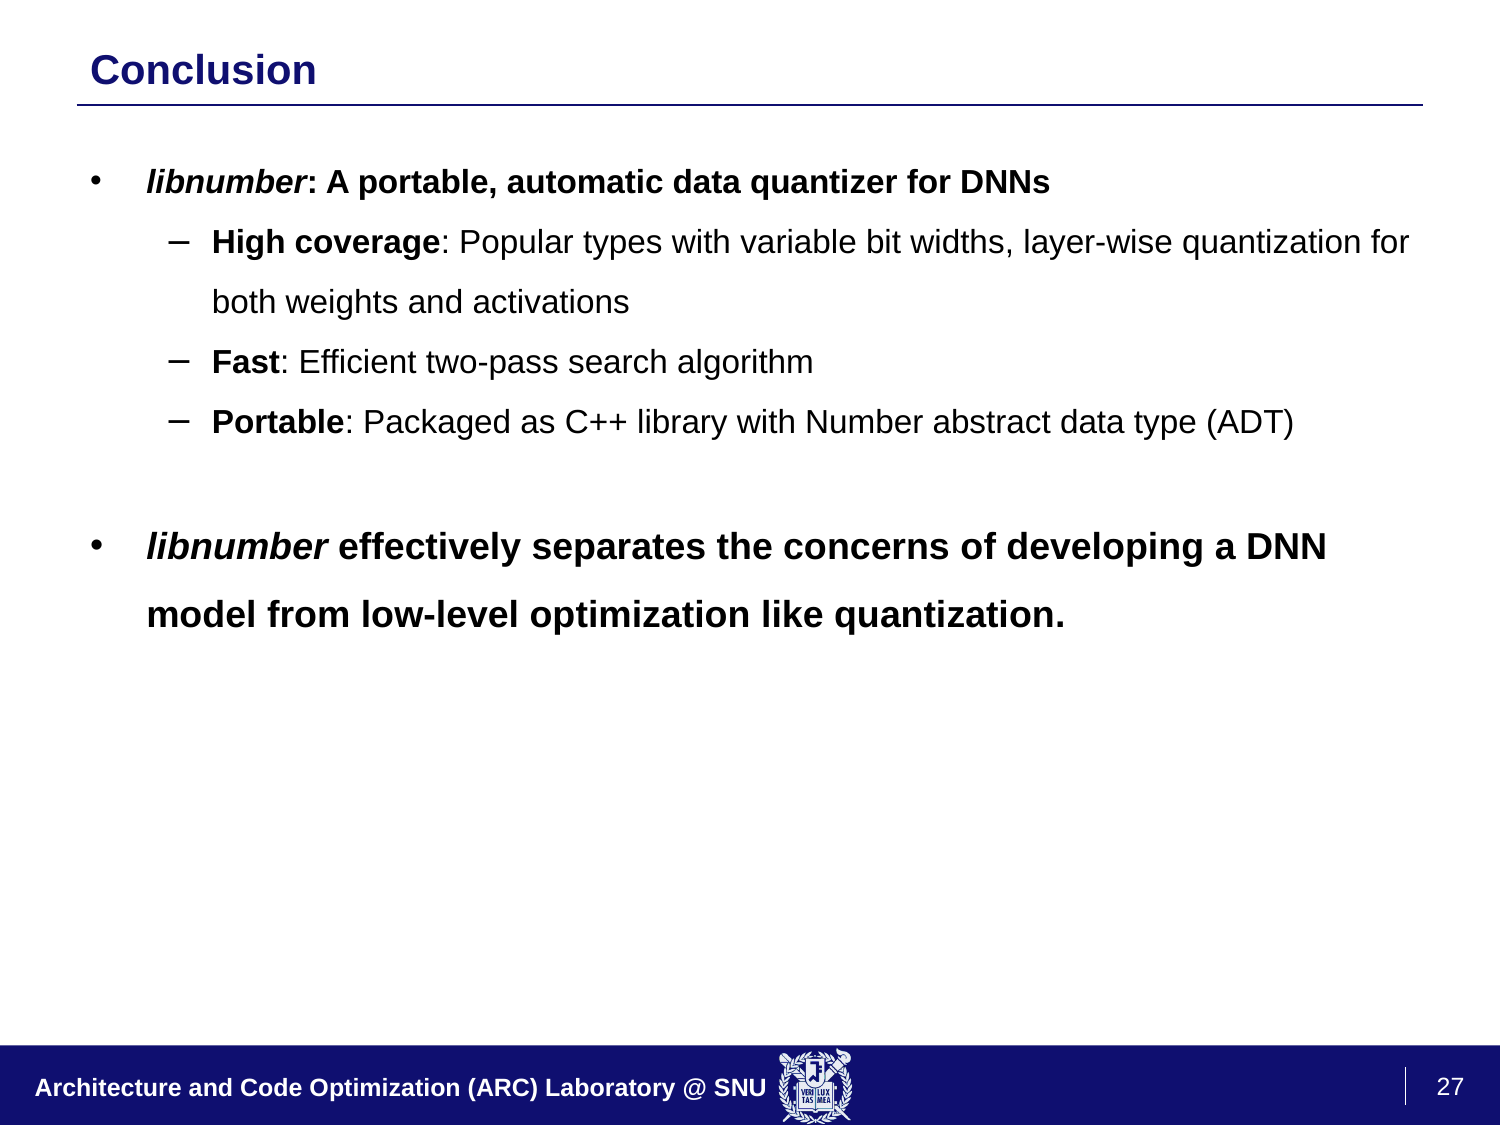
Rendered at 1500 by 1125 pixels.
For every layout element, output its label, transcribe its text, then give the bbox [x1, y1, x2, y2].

slide_number 27 [1411, 1046, 1490, 1125]
picture [773, 1047, 857, 1125]
list libnumber: A portable, automatic data quantizer for DNNs High coverage: Popular types with variable bit widths, layer-wise quantization for both weights and activations Fast: Efficient two-pass search algorithm Portable: Packaged as C++ library with Number abstract data type (ADT) libnumber effectively separates the concerns of developing a DNN model from low-level optimization like quantization. [75, 125, 1447, 1005]
title Conclusion [75, 30, 1425, 105]
